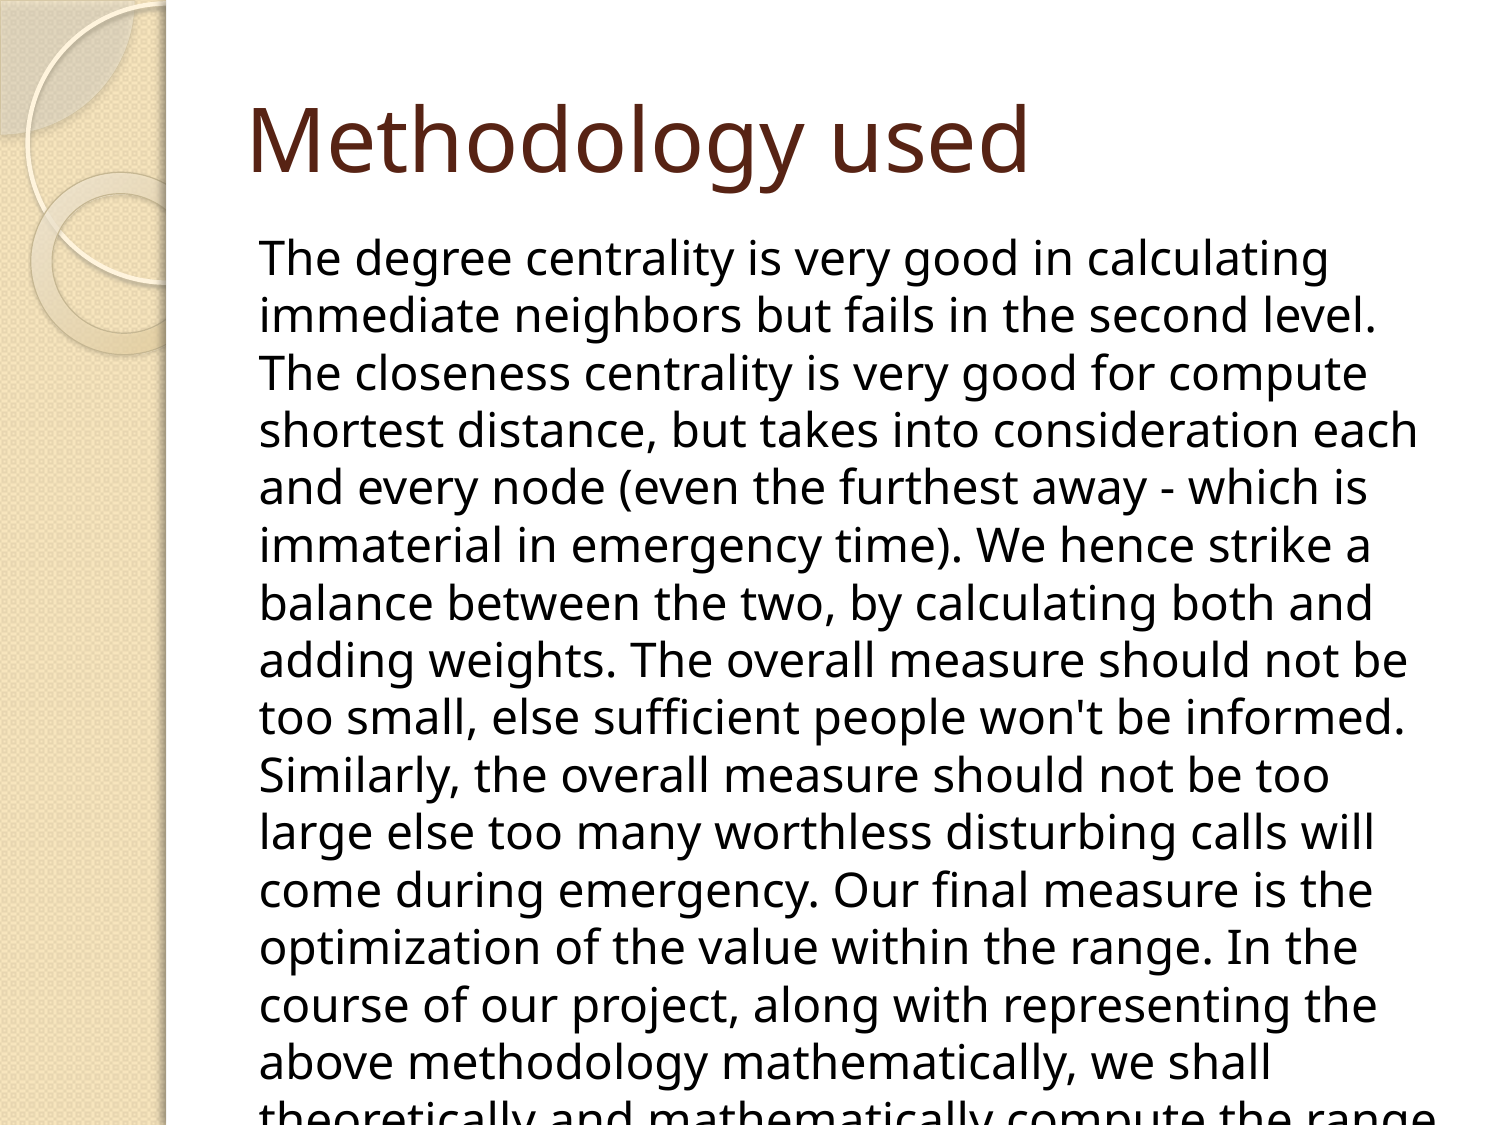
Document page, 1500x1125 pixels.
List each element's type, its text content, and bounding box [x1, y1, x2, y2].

list The degree centrality is very good in calculating immediate neighbors but fails in the second level. The closeness centrality is very good for compute shortest distance, but takes into consideration each and every node (even the furthest away - which is immaterial in emergency time). We hence strike a balance between the two, by calculating both and adding weights. The overall measure should not be too small, else sufficient people won't be informed. Similarly, the overall measure should not be too large else too many worthless disturbing calls will come during emergency. Our final measure is the optimization of the value within the range. In the course of our project, along with representing the above methodology mathematically, we shall theoretically and mathematically compute the range and also write the code to find the node which maximizes the optimality. [230, 219, 1461, 1077]
title Methodology used [230, 42, 1461, 219]
